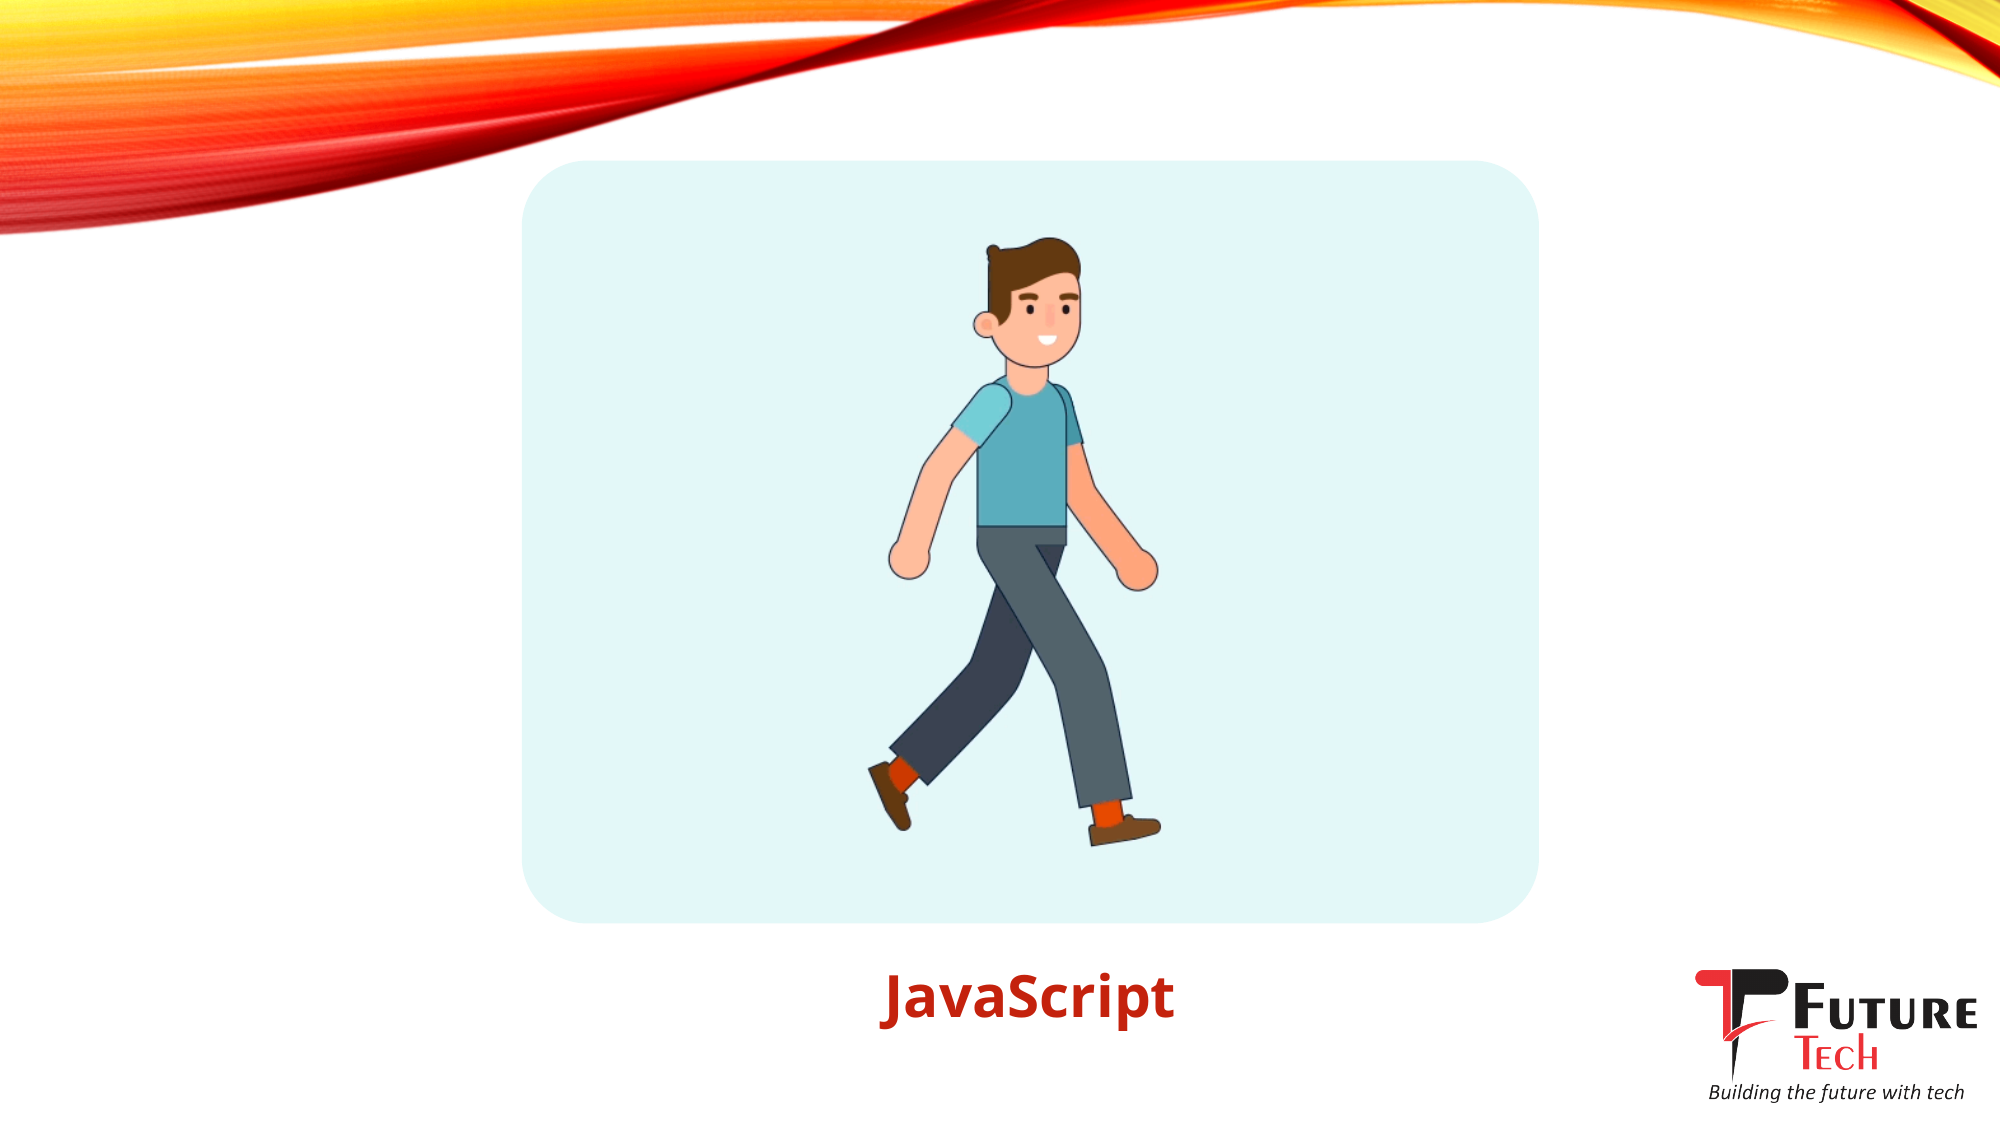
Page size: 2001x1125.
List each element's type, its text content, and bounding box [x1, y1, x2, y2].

text_box JavaScript [521, 951, 1539, 1037]
picture [1695, 969, 1977, 1103]
picture [0, 0, 2000, 924]
